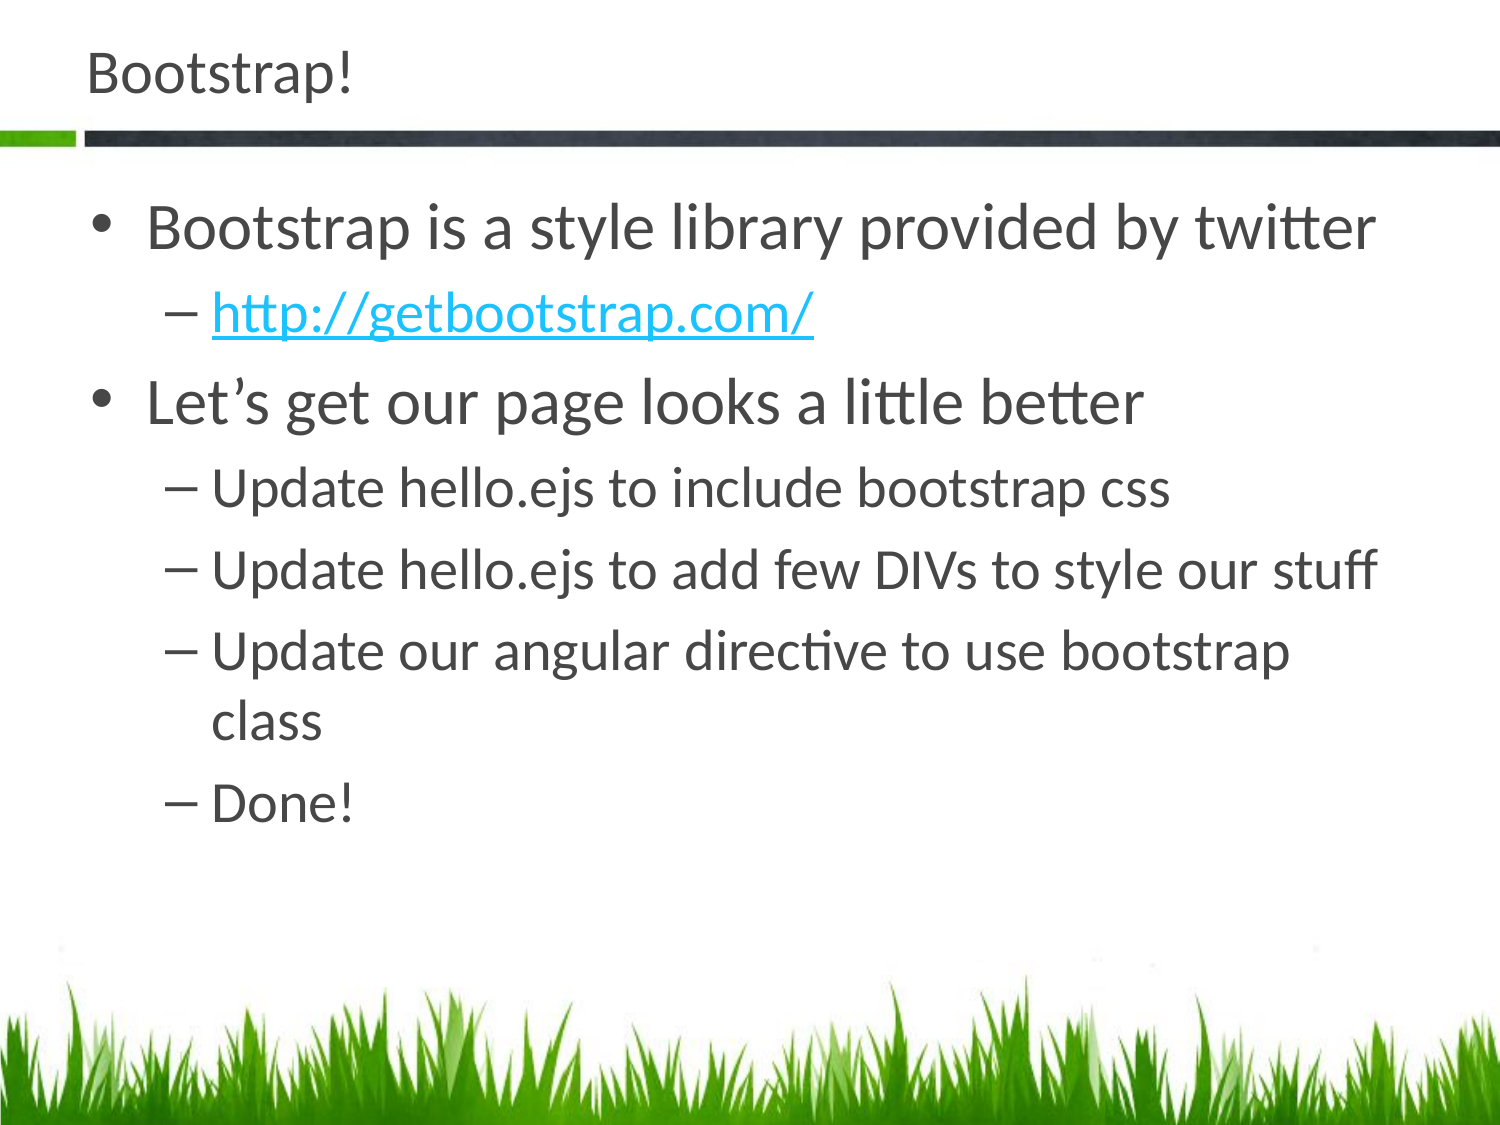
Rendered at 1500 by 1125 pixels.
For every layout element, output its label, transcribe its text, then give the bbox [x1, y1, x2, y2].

picture [0, 0, 1500, 1125]
title Bootstrap! [71, 12, 1450, 125]
list Bootstrap is a style library provided by twitter http://getbootstrap.com/ Let’s get our page looks a little better Update hello.ejs to include bootstrap css Update hello.ejs to add few DIVs to style our stuff Update our angular directive to use bootstrap class Done! [75, 174, 1425, 1005]
